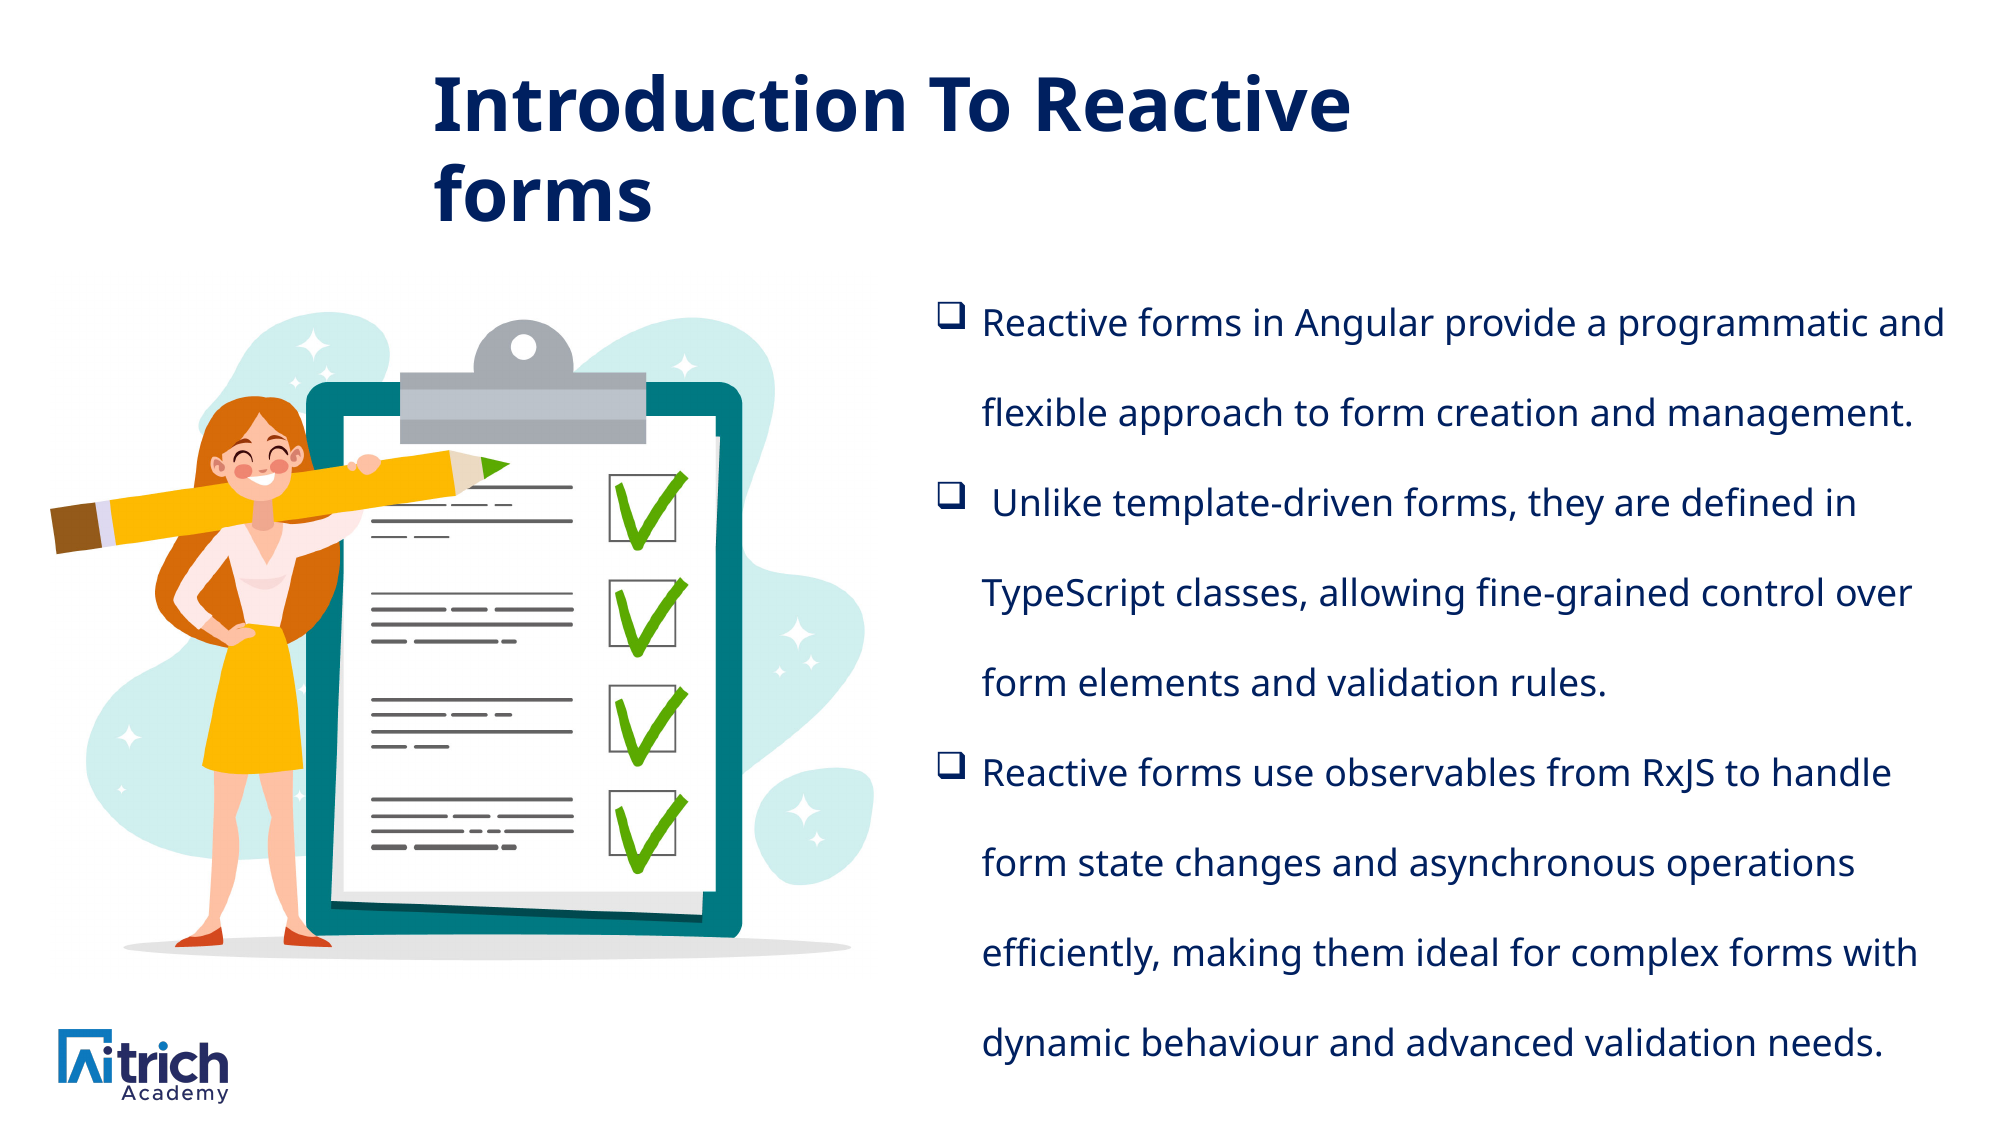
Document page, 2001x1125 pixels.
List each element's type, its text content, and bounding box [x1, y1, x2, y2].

picture [49, 1018, 235, 1110]
picture [49, 271, 878, 979]
text_box Introduction To Reactive forms [418, 48, 1574, 244]
text_box Reactive forms in Angular provide a programmatic and flexible approach to form creation and management. Unlike template-driven forms, they are defined in TypeScript classes, allowing fine-grained control over form elements and validation rules. Reactive forms use observables from RxJS to handle form state changes and asynchronous operations efficiently, making them ideal for complex forms with dynamic behaviour and advanced validation needs. [920, 246, 1979, 1071]
